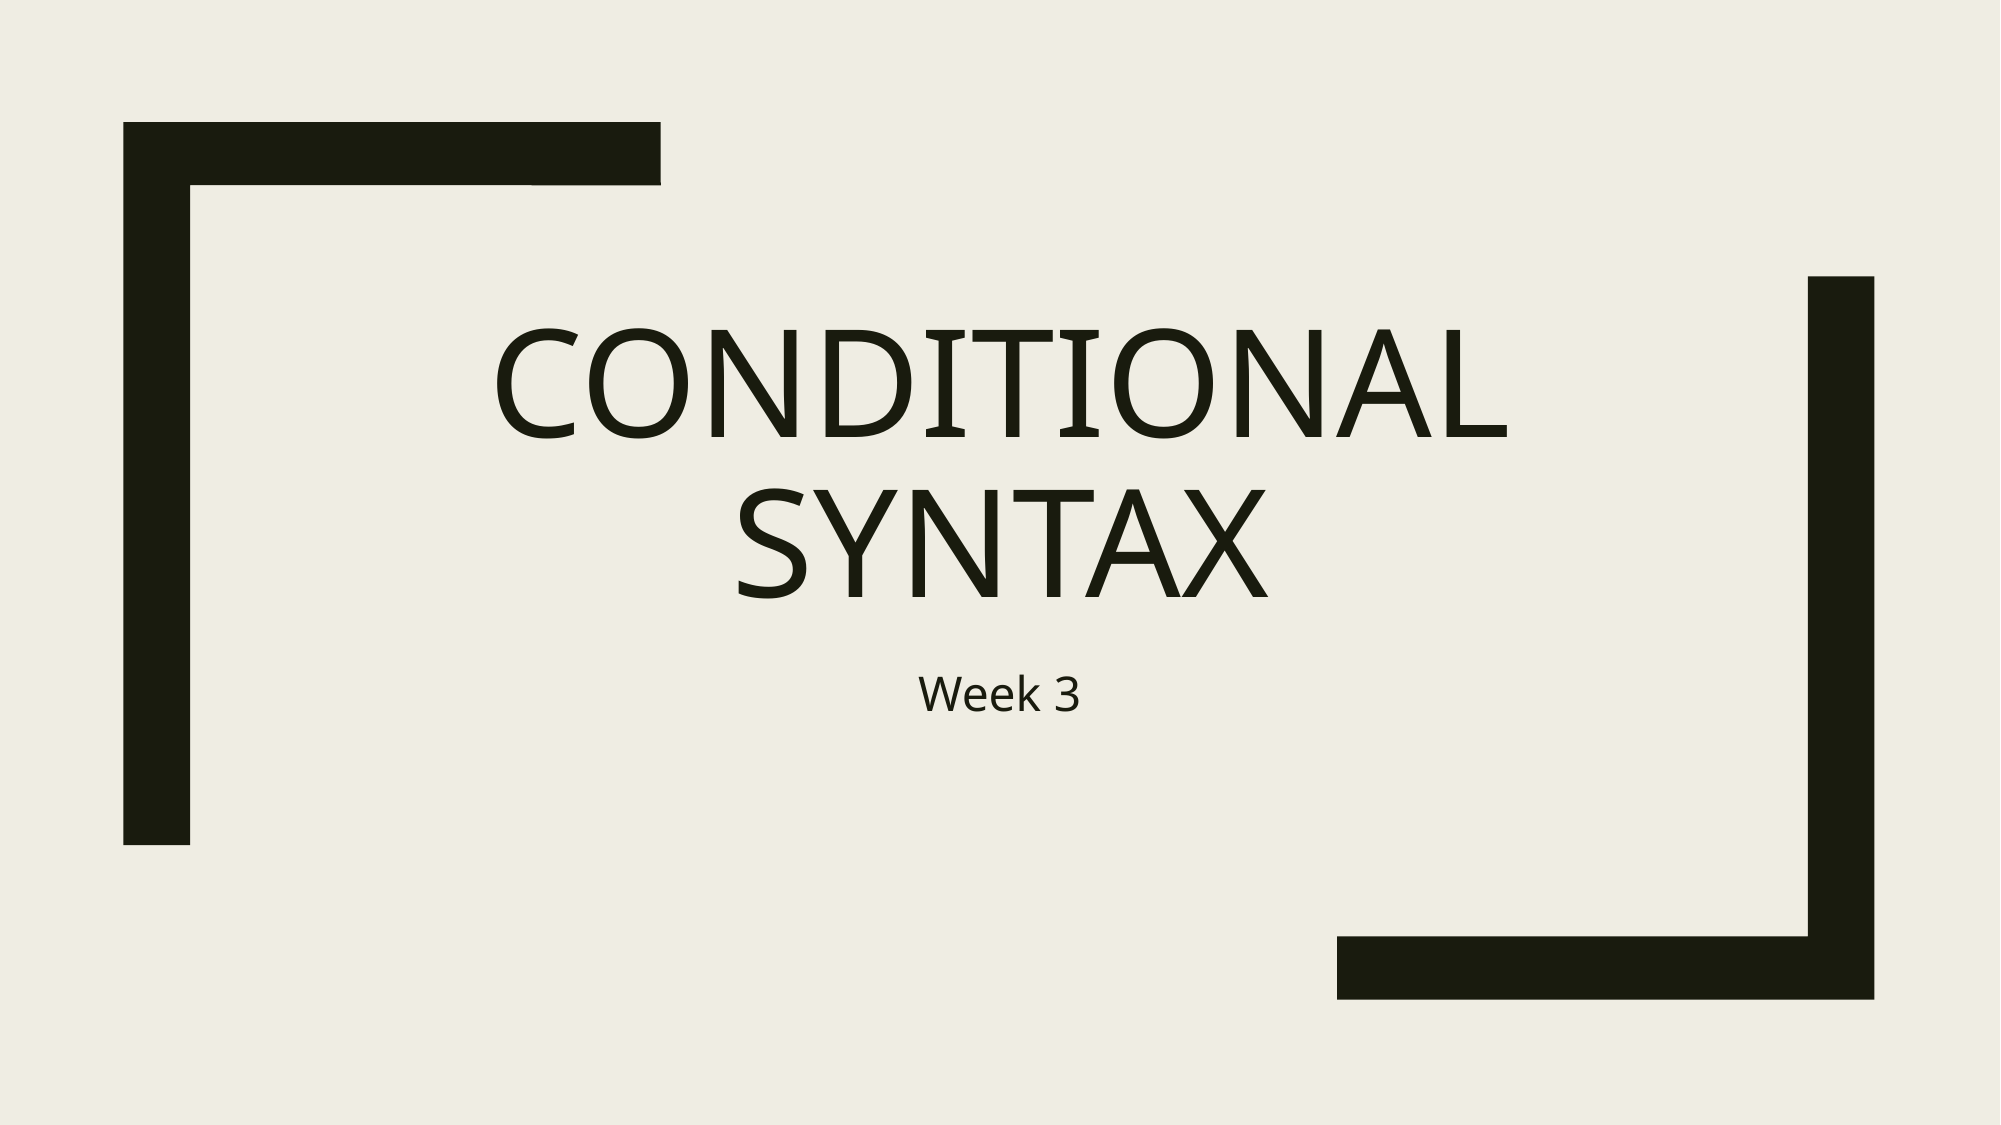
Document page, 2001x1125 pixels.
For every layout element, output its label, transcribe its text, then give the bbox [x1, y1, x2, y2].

title Conditional syntax [314, 293, 1686, 638]
subtitle Week 3 [439, 649, 1561, 828]
